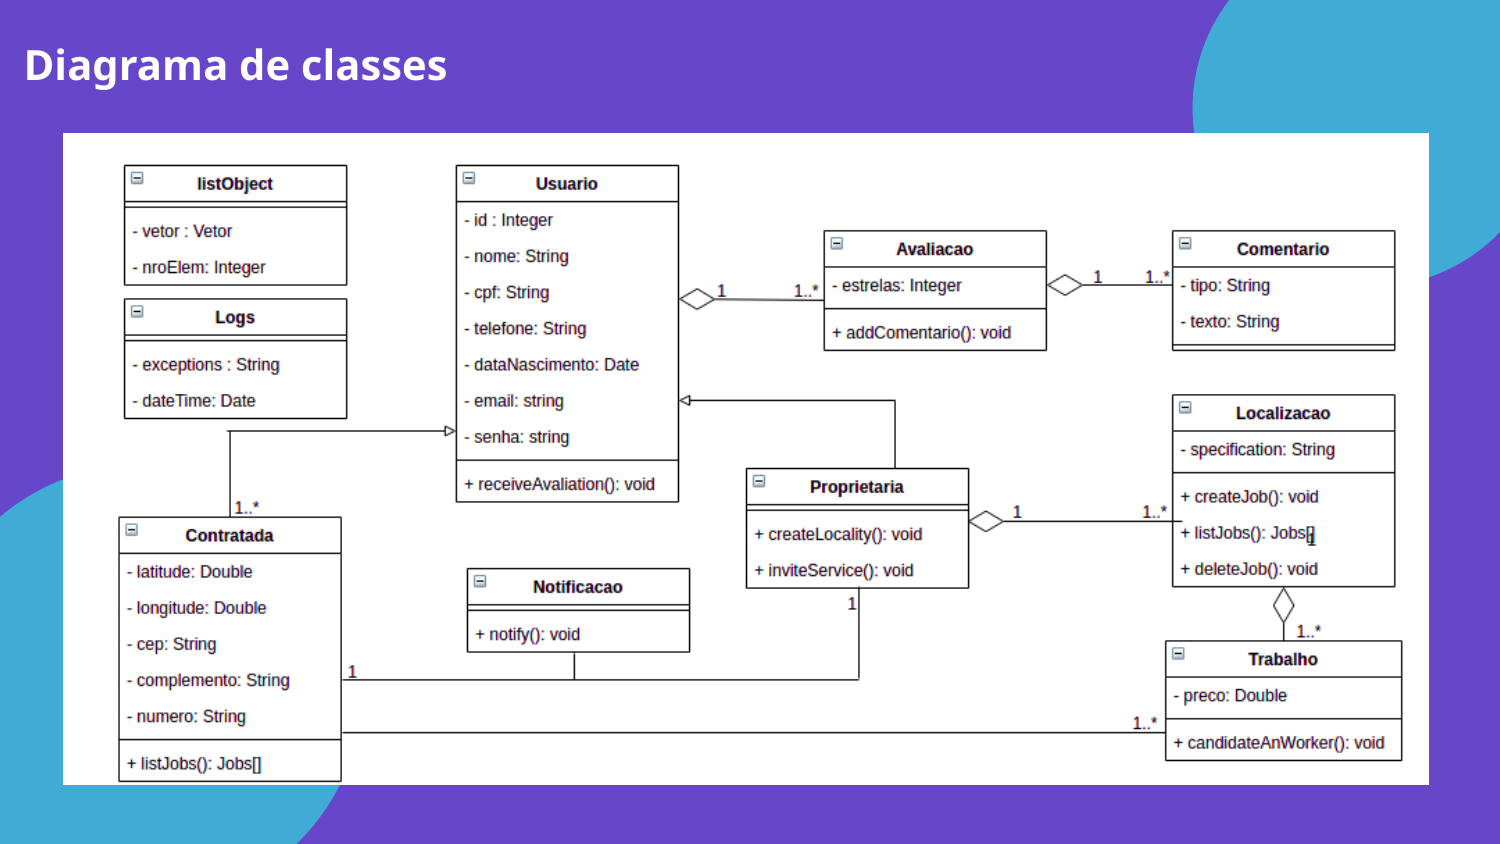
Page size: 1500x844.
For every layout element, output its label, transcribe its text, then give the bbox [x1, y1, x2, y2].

text_box Diagrama de classes [8, 7, 568, 121]
picture [62, 133, 1429, 786]
